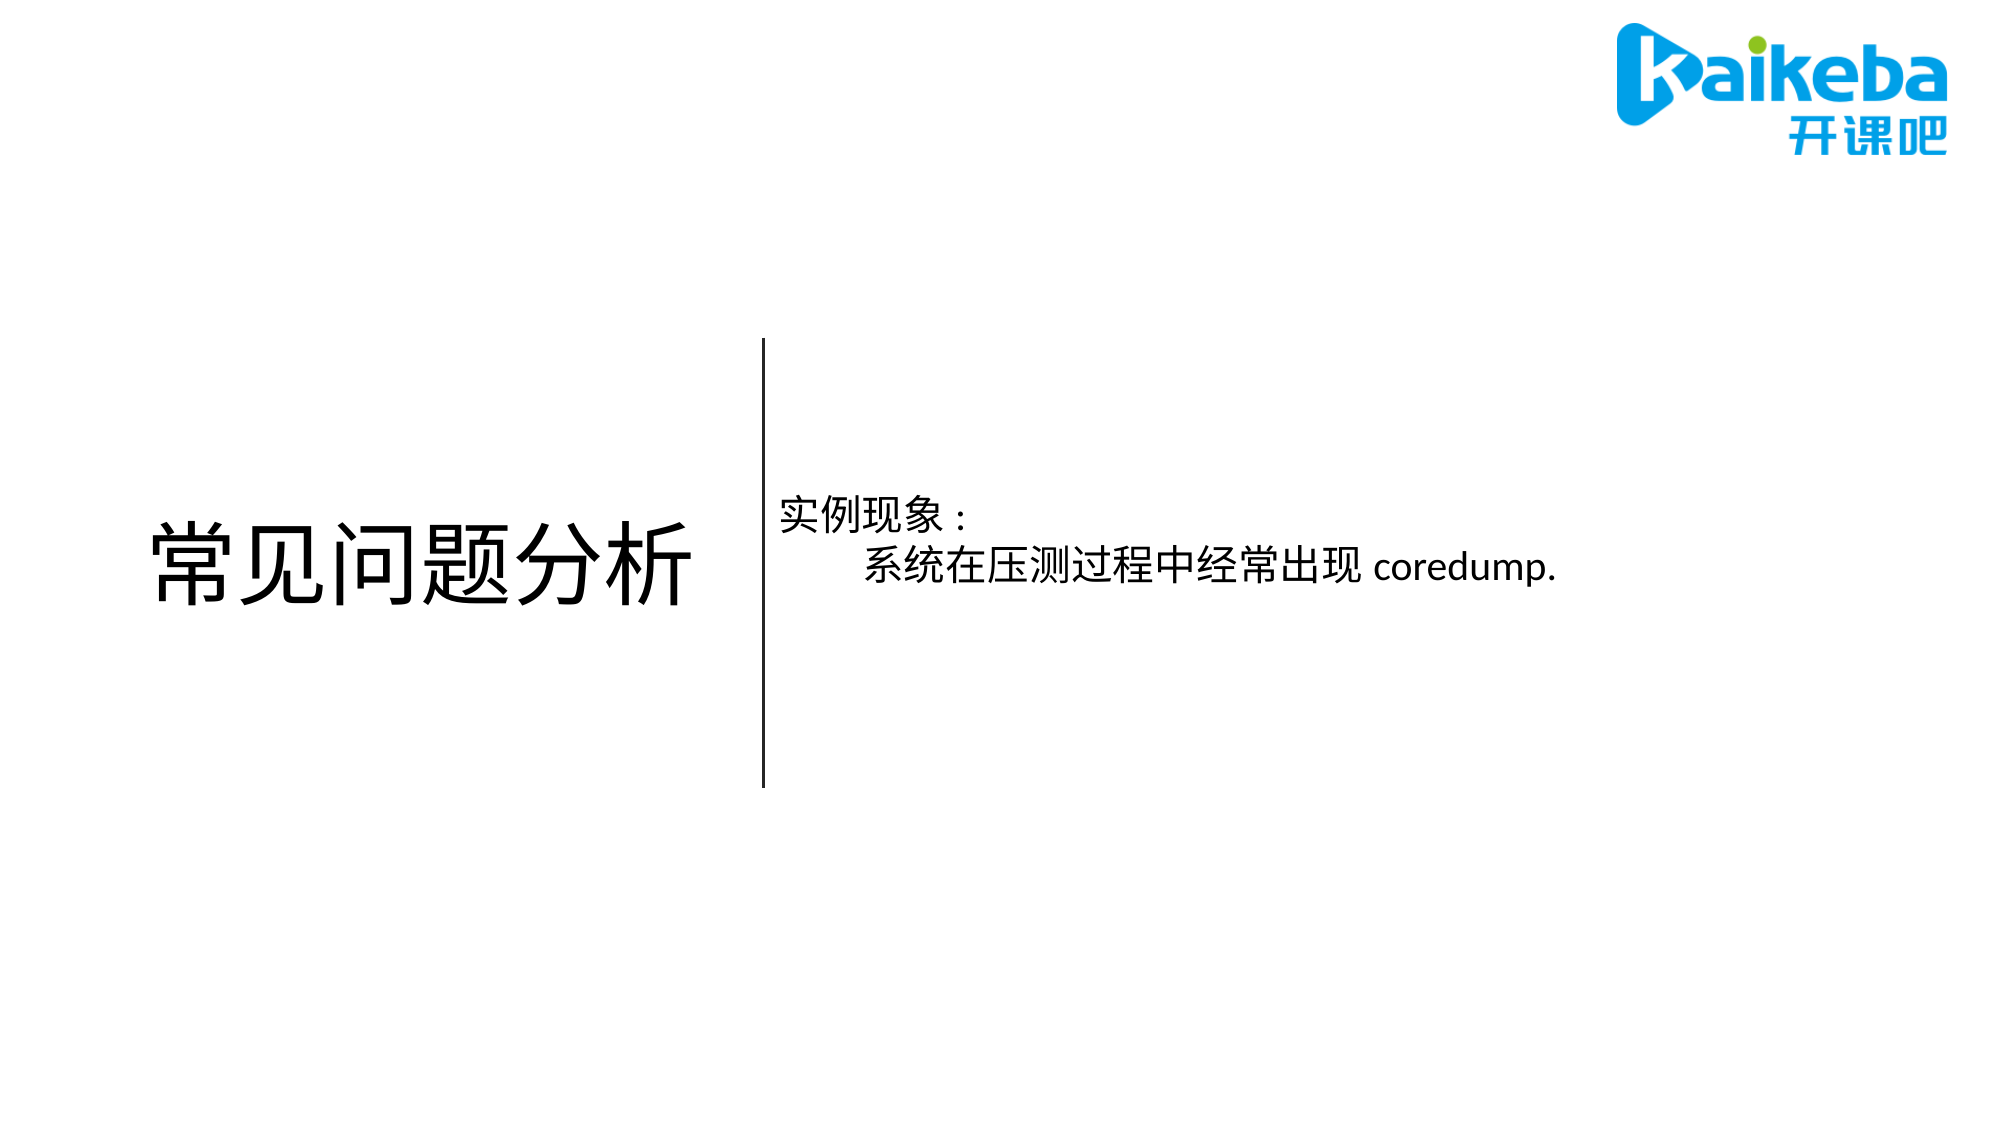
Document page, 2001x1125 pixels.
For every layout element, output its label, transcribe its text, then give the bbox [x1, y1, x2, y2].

title 常见问题分析 [72, 170, 711, 967]
picture [1617, 23, 1628, 34]
text_box 实例现象: 系统在压测过程中经常出现coredump. [764, 481, 1752, 597]
picture [1617, 23, 1948, 156]
